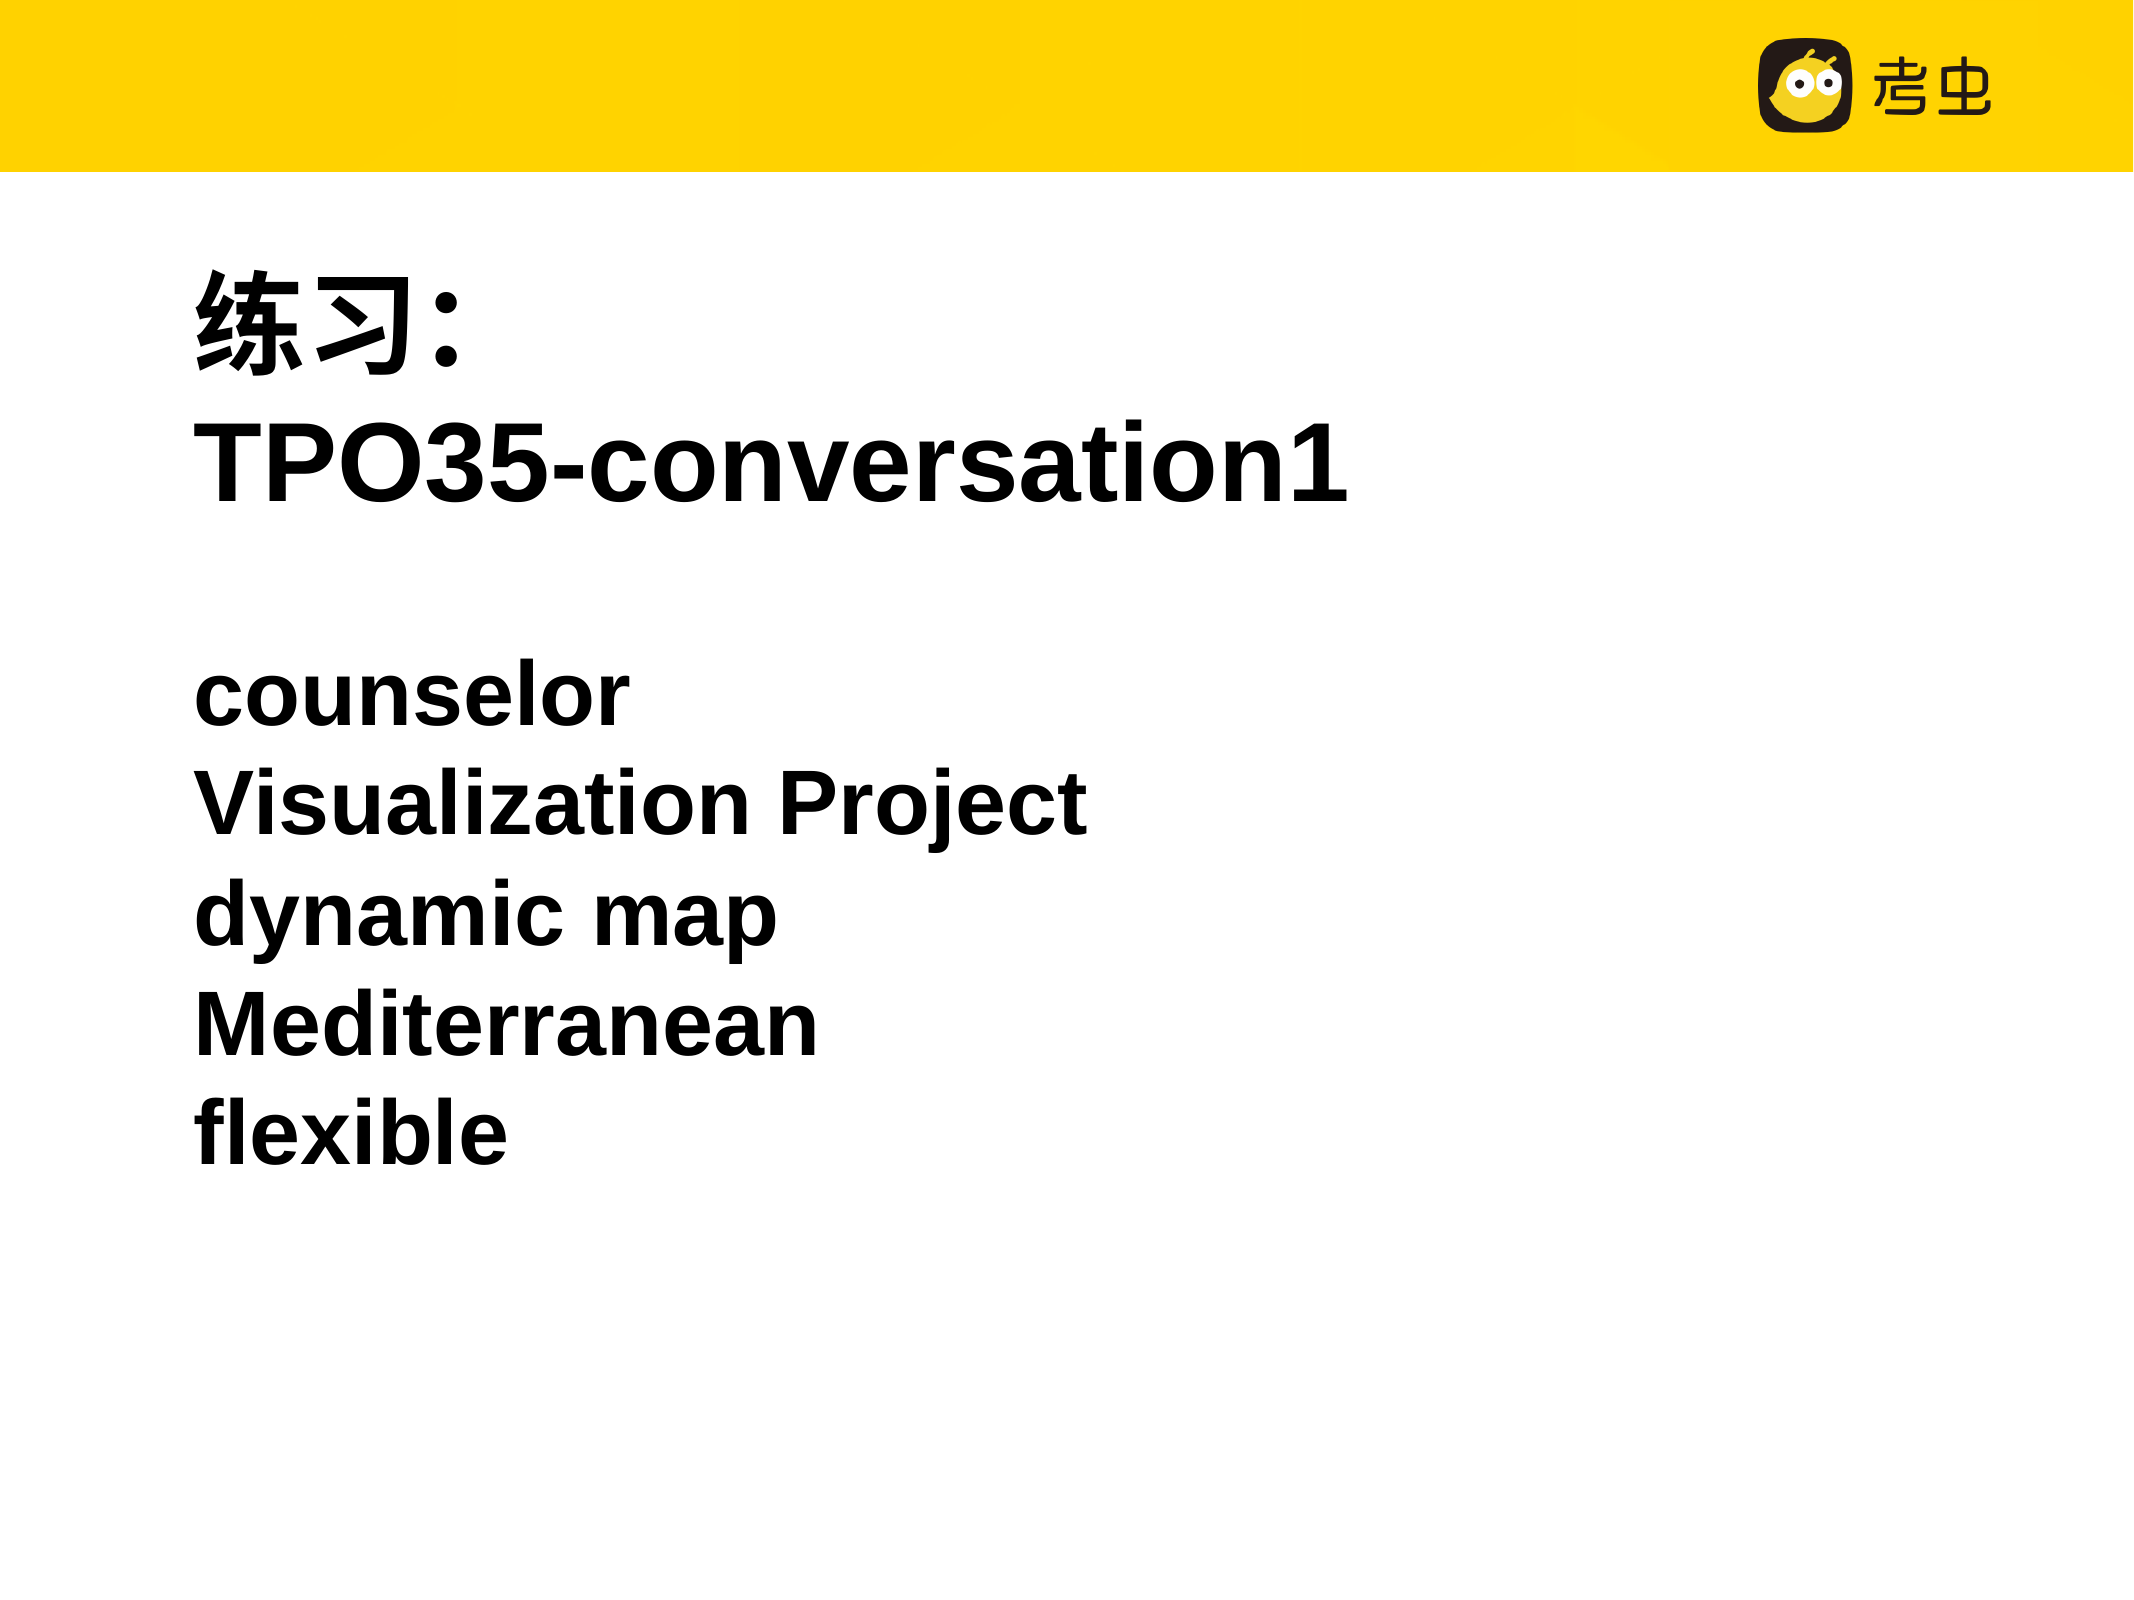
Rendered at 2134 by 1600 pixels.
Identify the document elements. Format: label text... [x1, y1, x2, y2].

picture [1758, 38, 1991, 133]
text_box 练习： TPO35-conversation1 counselor Visualization Project dynamic map Mediterranean flexible [179, 246, 1954, 1191]
picture [0, 0, 2134, 172]
